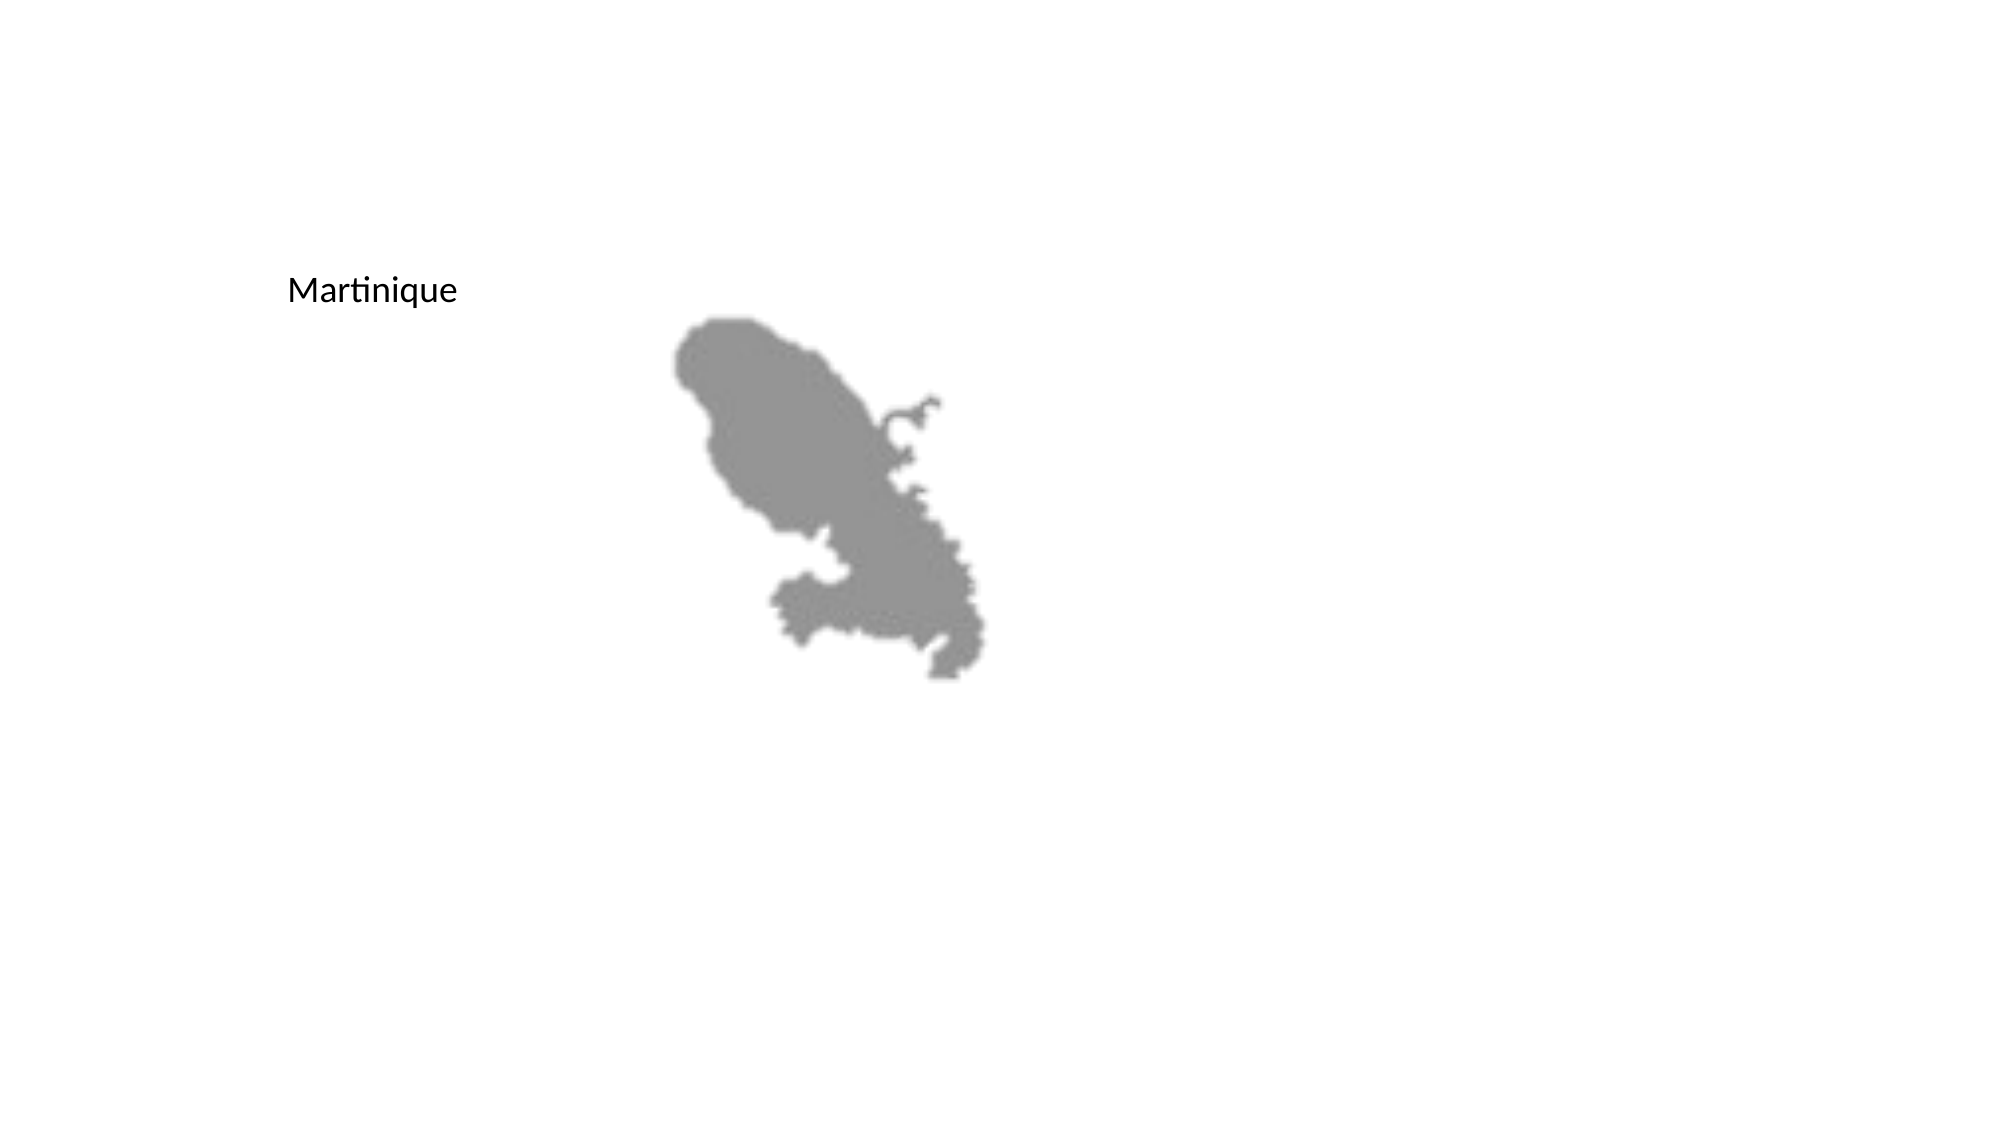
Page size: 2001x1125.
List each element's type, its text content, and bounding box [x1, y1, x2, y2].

picture [482, 257, 1076, 732]
text_box Martinique [272, 257, 482, 318]
